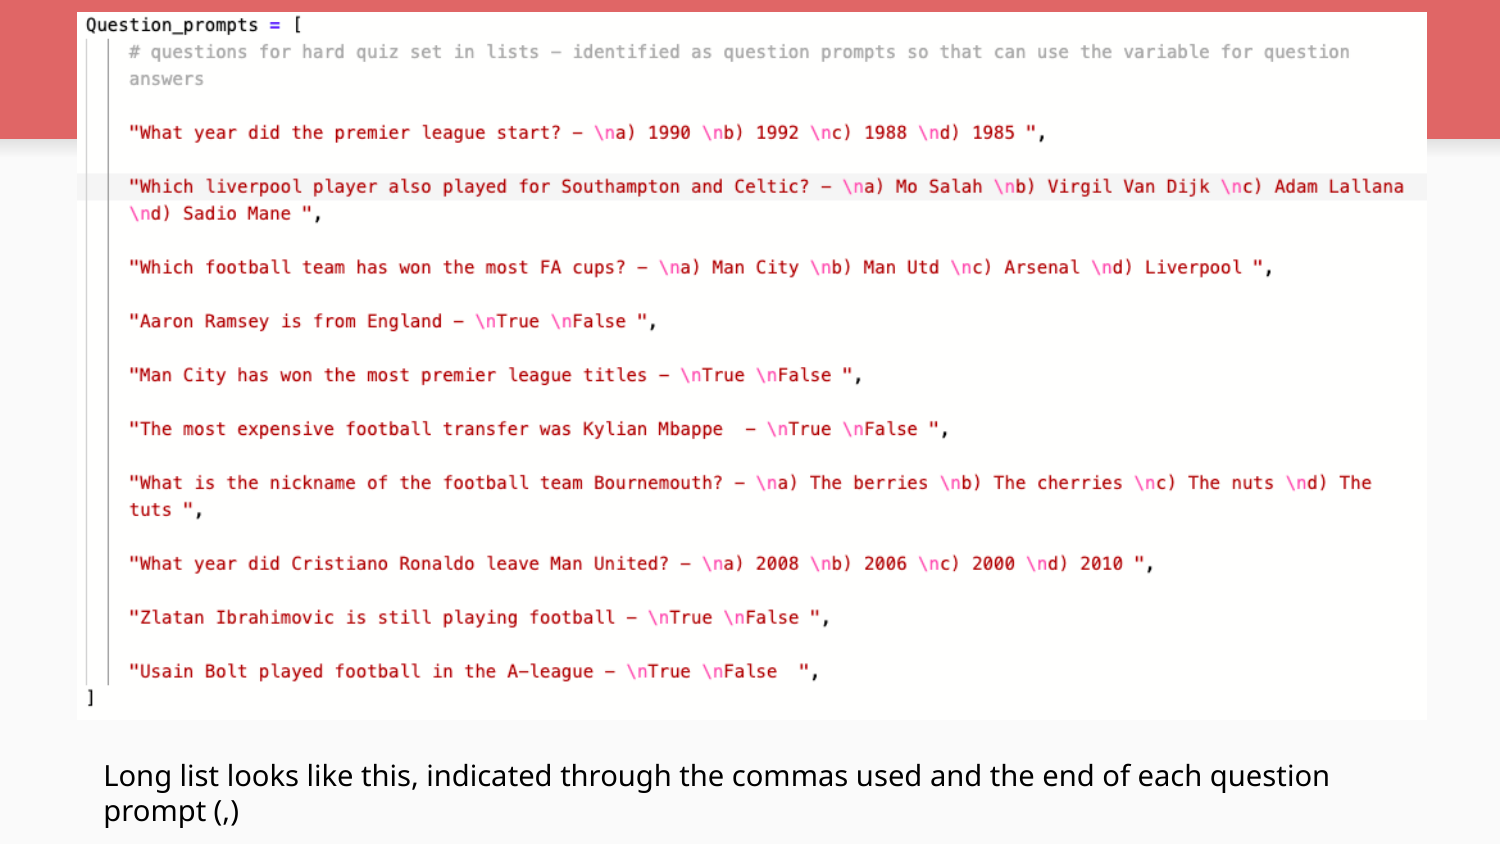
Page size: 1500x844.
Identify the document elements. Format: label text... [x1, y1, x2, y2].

text_box Long list looks like this, indicated through the commas used and the end of each question prompt (,) [88, 742, 1416, 843]
picture [77, 12, 1427, 720]
